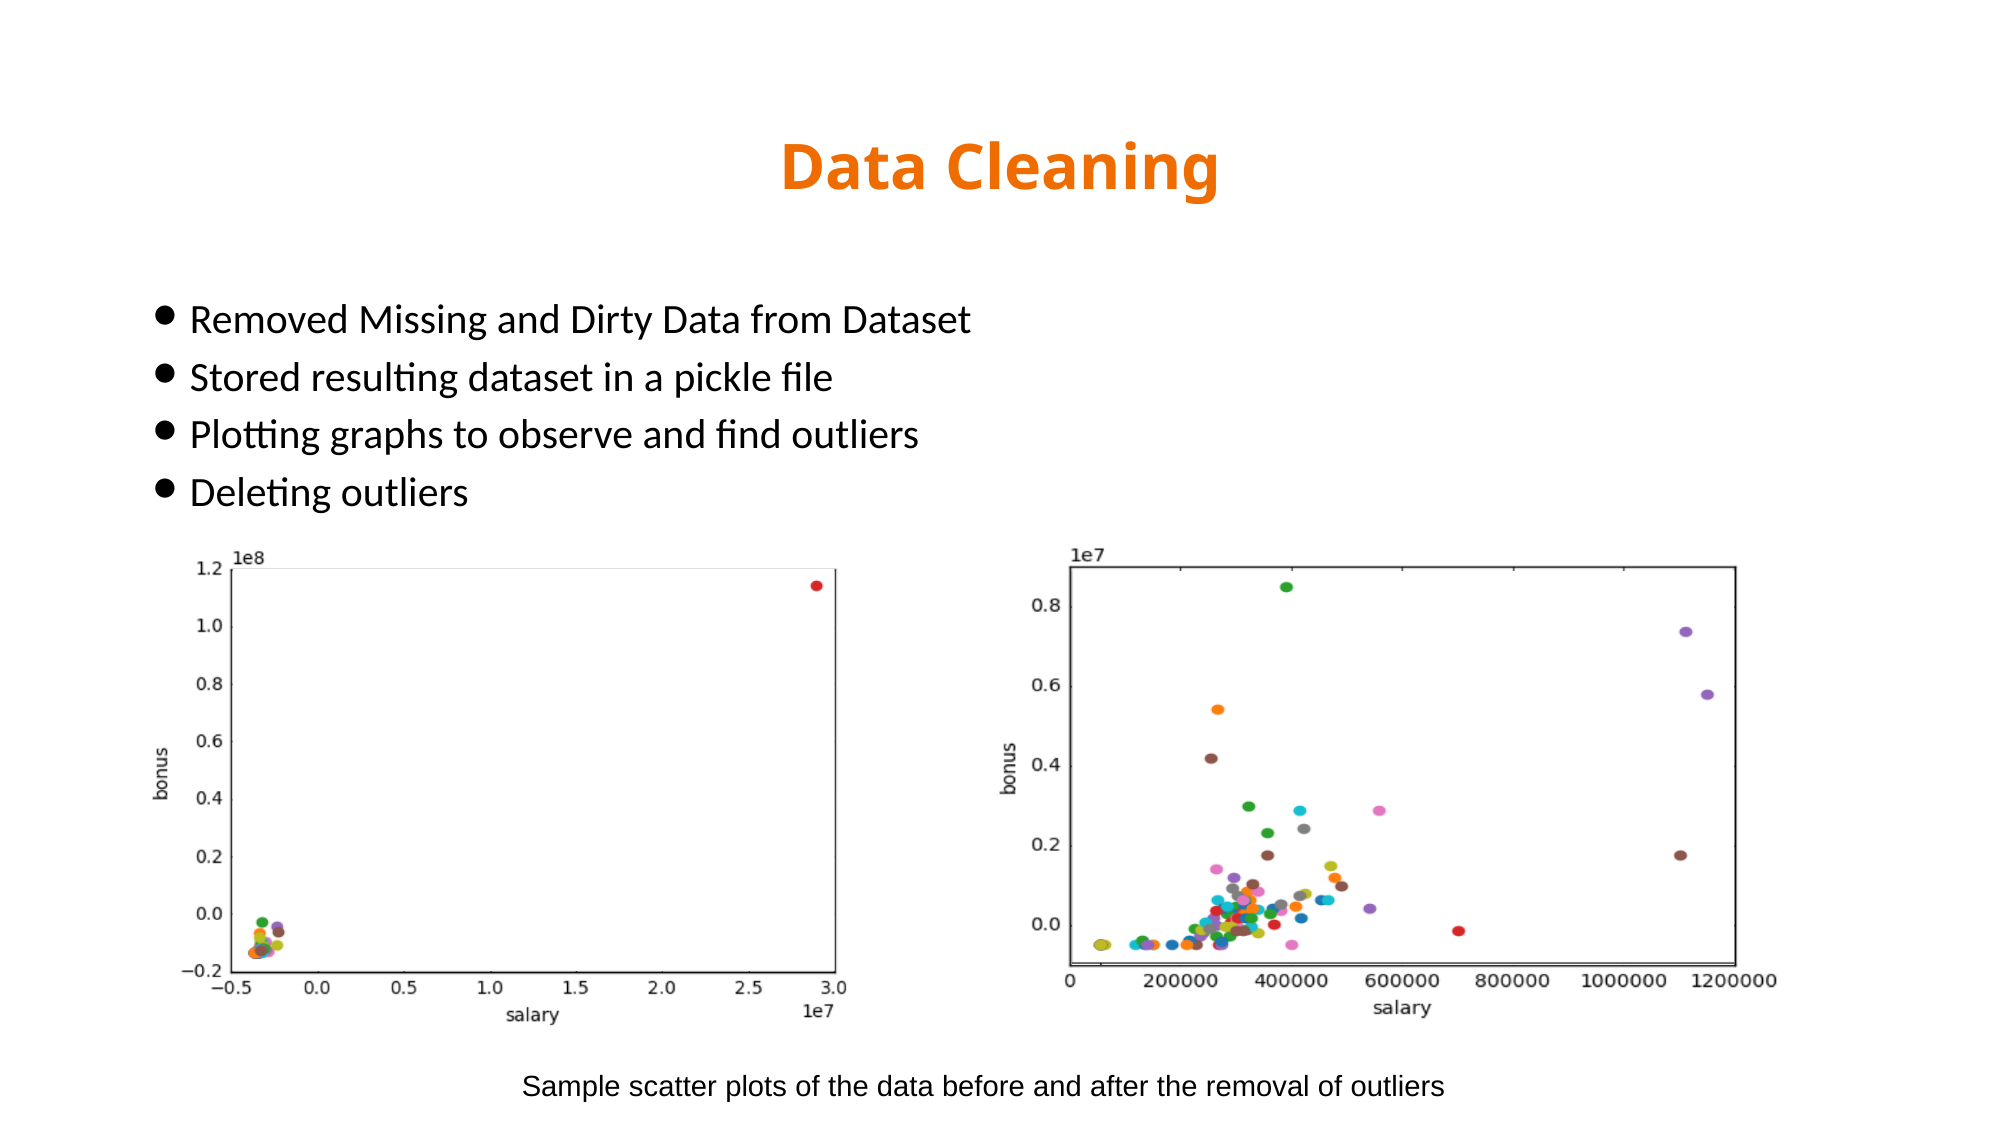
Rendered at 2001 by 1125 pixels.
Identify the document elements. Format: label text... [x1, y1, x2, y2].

text_box Sample scatter plots of the data before and after the removal of outliers [507, 1060, 1495, 1110]
title Data Cleaning [137, 127, 1865, 211]
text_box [137, 528, 885, 1039]
list Removed Missing and Dirty Data from Dataset Stored resulting dataset in a pickle file Plotting graphs to observe and find outliers Deleting outliers [137, 277, 1844, 536]
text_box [959, 523, 1844, 1054]
